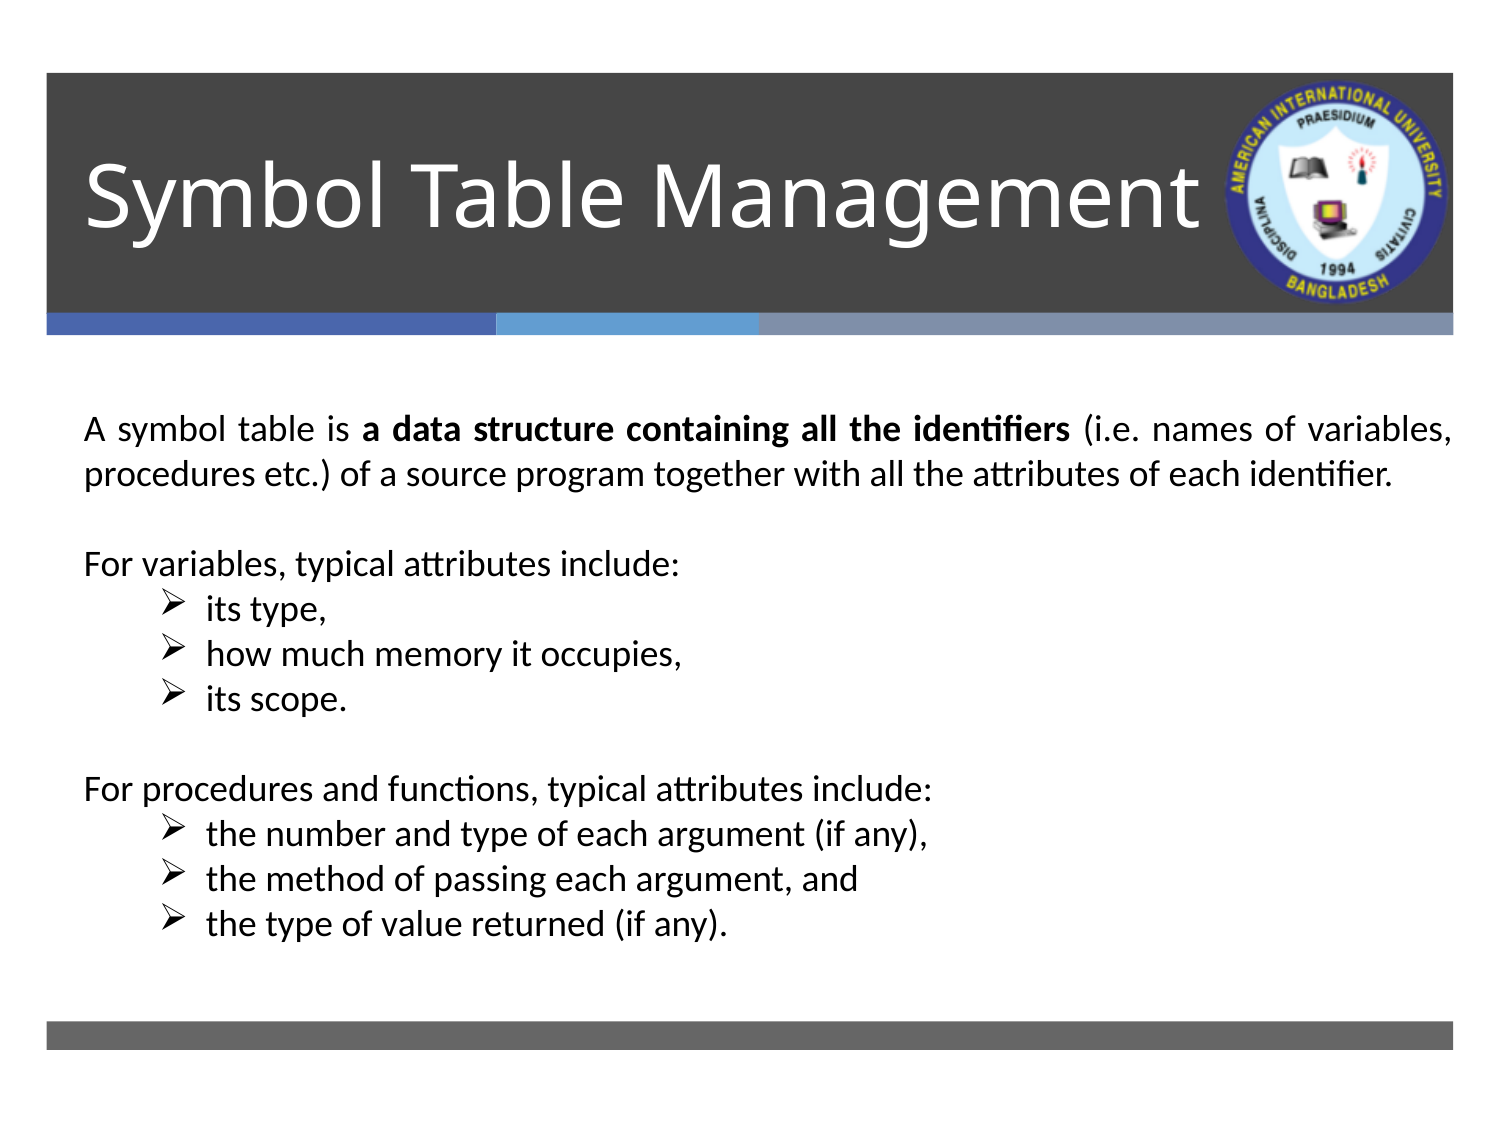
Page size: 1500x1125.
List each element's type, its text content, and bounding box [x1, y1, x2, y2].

title Symbol Table Management [69, 73, 1351, 253]
picture [1220, 75, 1454, 310]
text_box A symbol table is a data structure containing all the identifiers (i.e. names of variables, procedures etc.) of a source program together with all the attributes of each identifier. For variables, typical attributes include: its type, how much memory it occupies, its scope. For procedures and functions, typical attributes include: the number and type of each argument (if any), the method of passing each argument, and the type of value returned (if any). [69, 346, 1468, 1042]
